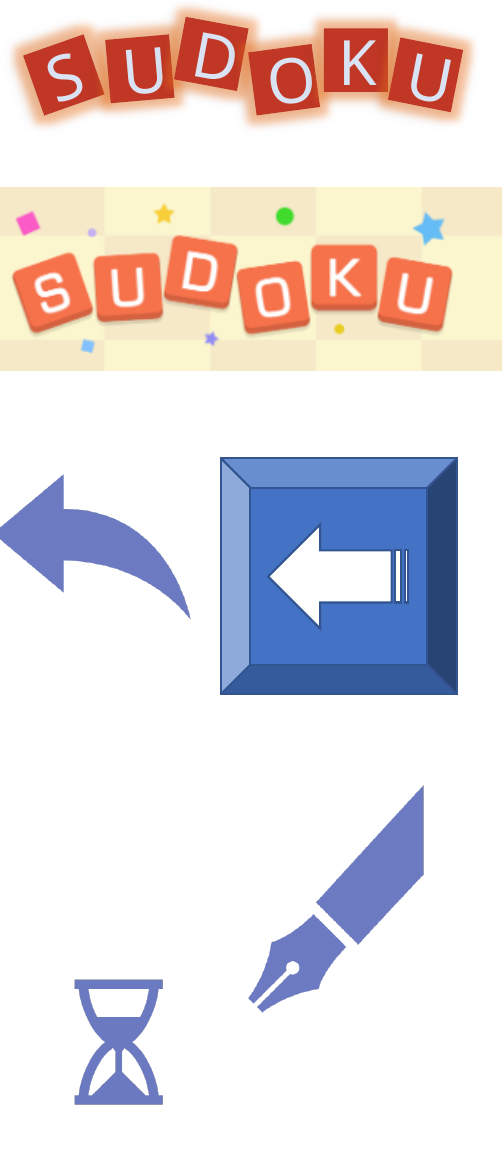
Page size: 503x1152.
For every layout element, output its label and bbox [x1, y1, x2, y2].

text_box [31, 22, 458, 112]
picture [0, 427, 210, 664]
text_box [220, 458, 457, 695]
picture [43, 966, 194, 1118]
picture [216, 780, 453, 1017]
picture [0, 187, 503, 371]
